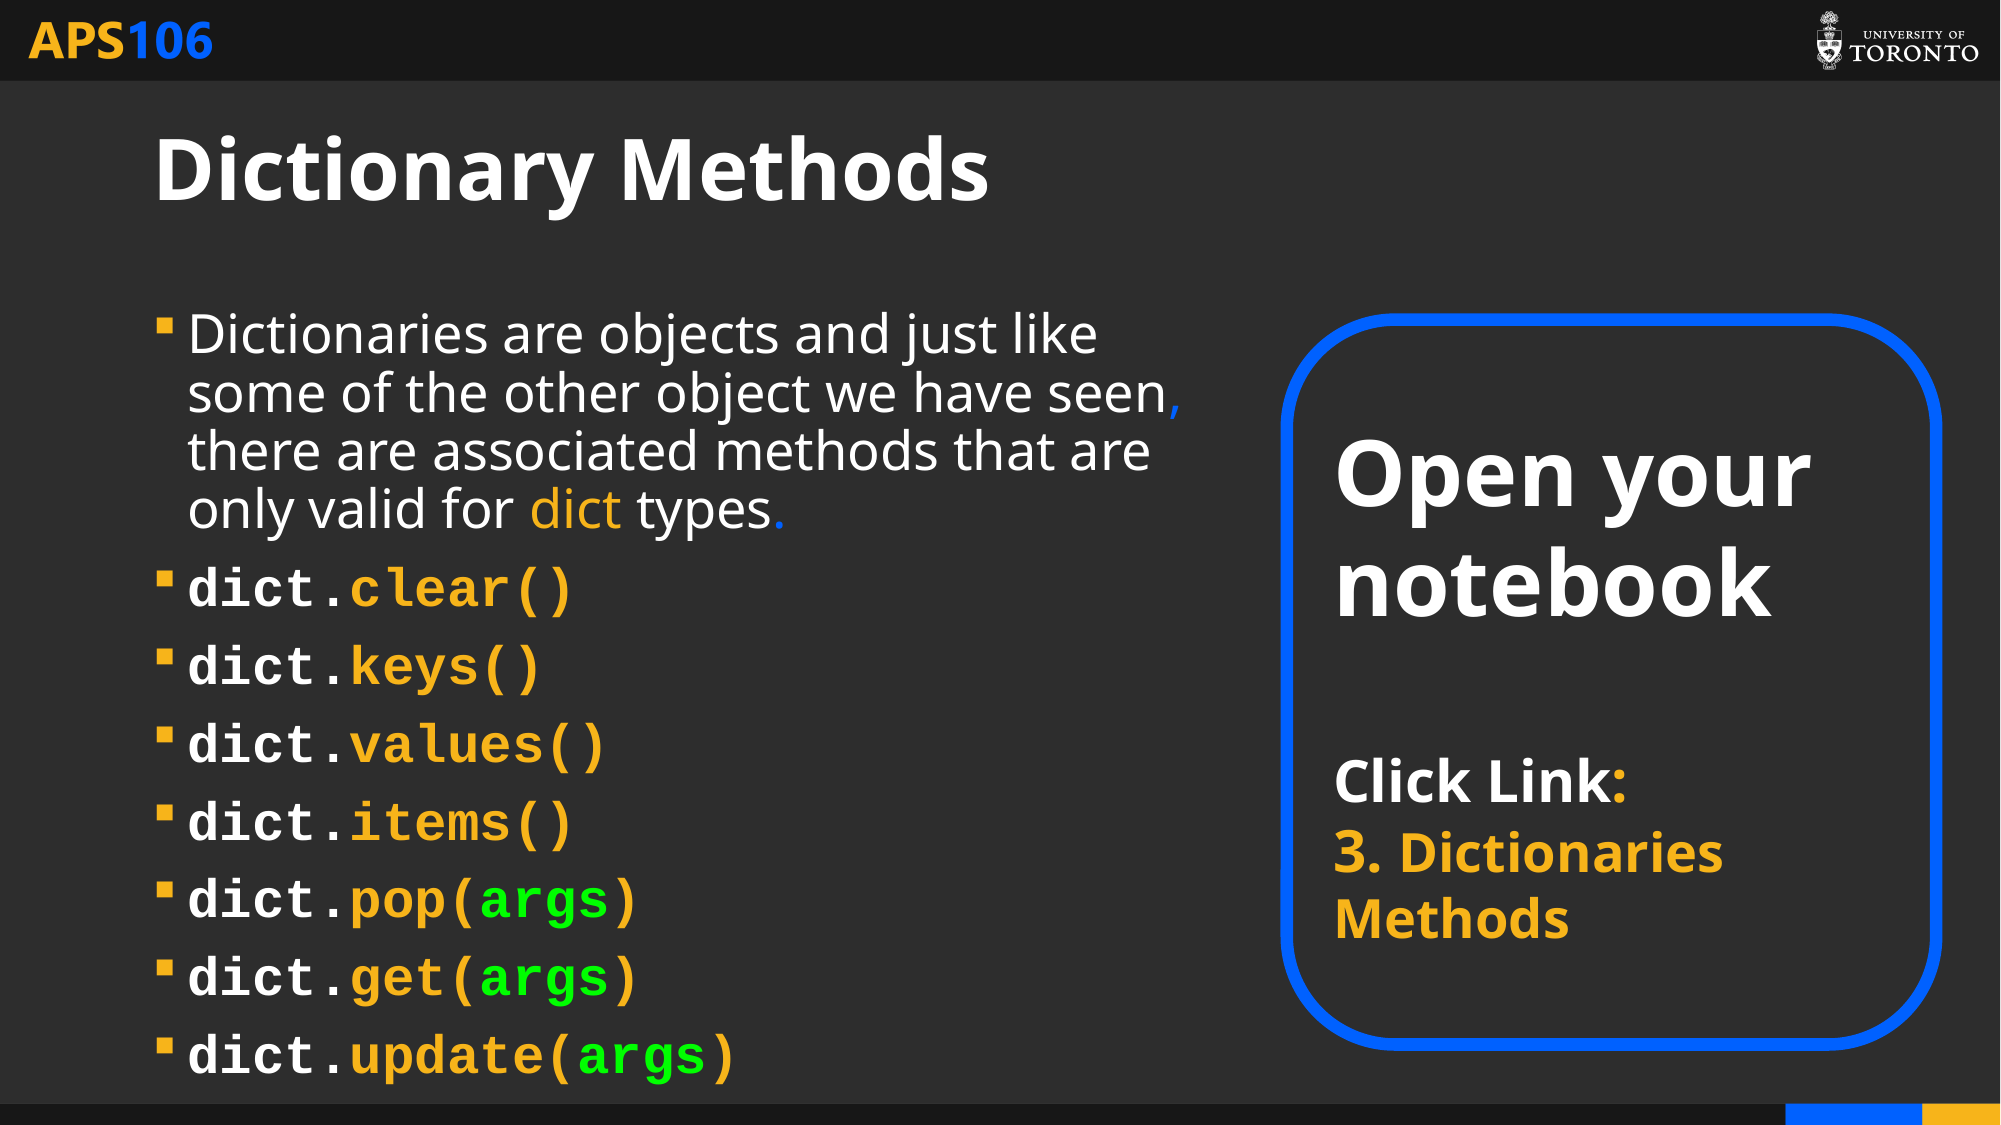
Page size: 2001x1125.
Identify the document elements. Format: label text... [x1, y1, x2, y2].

title Dictionary Methods [137, 119, 1863, 227]
text_box Open your notebook Click Link: 3. Dictionaries Methods [1285, 318, 1938, 1046]
list Dictionaries are objects and just like some of the other object we have seen, there are associated methods that are only valid for dict types. dict.clear() dict.keys() dict.values() dict.items() dict.pop(args) dict.get(args) dict.update(args) [137, 299, 1243, 1093]
picture [0, 0, 2001, 1125]
